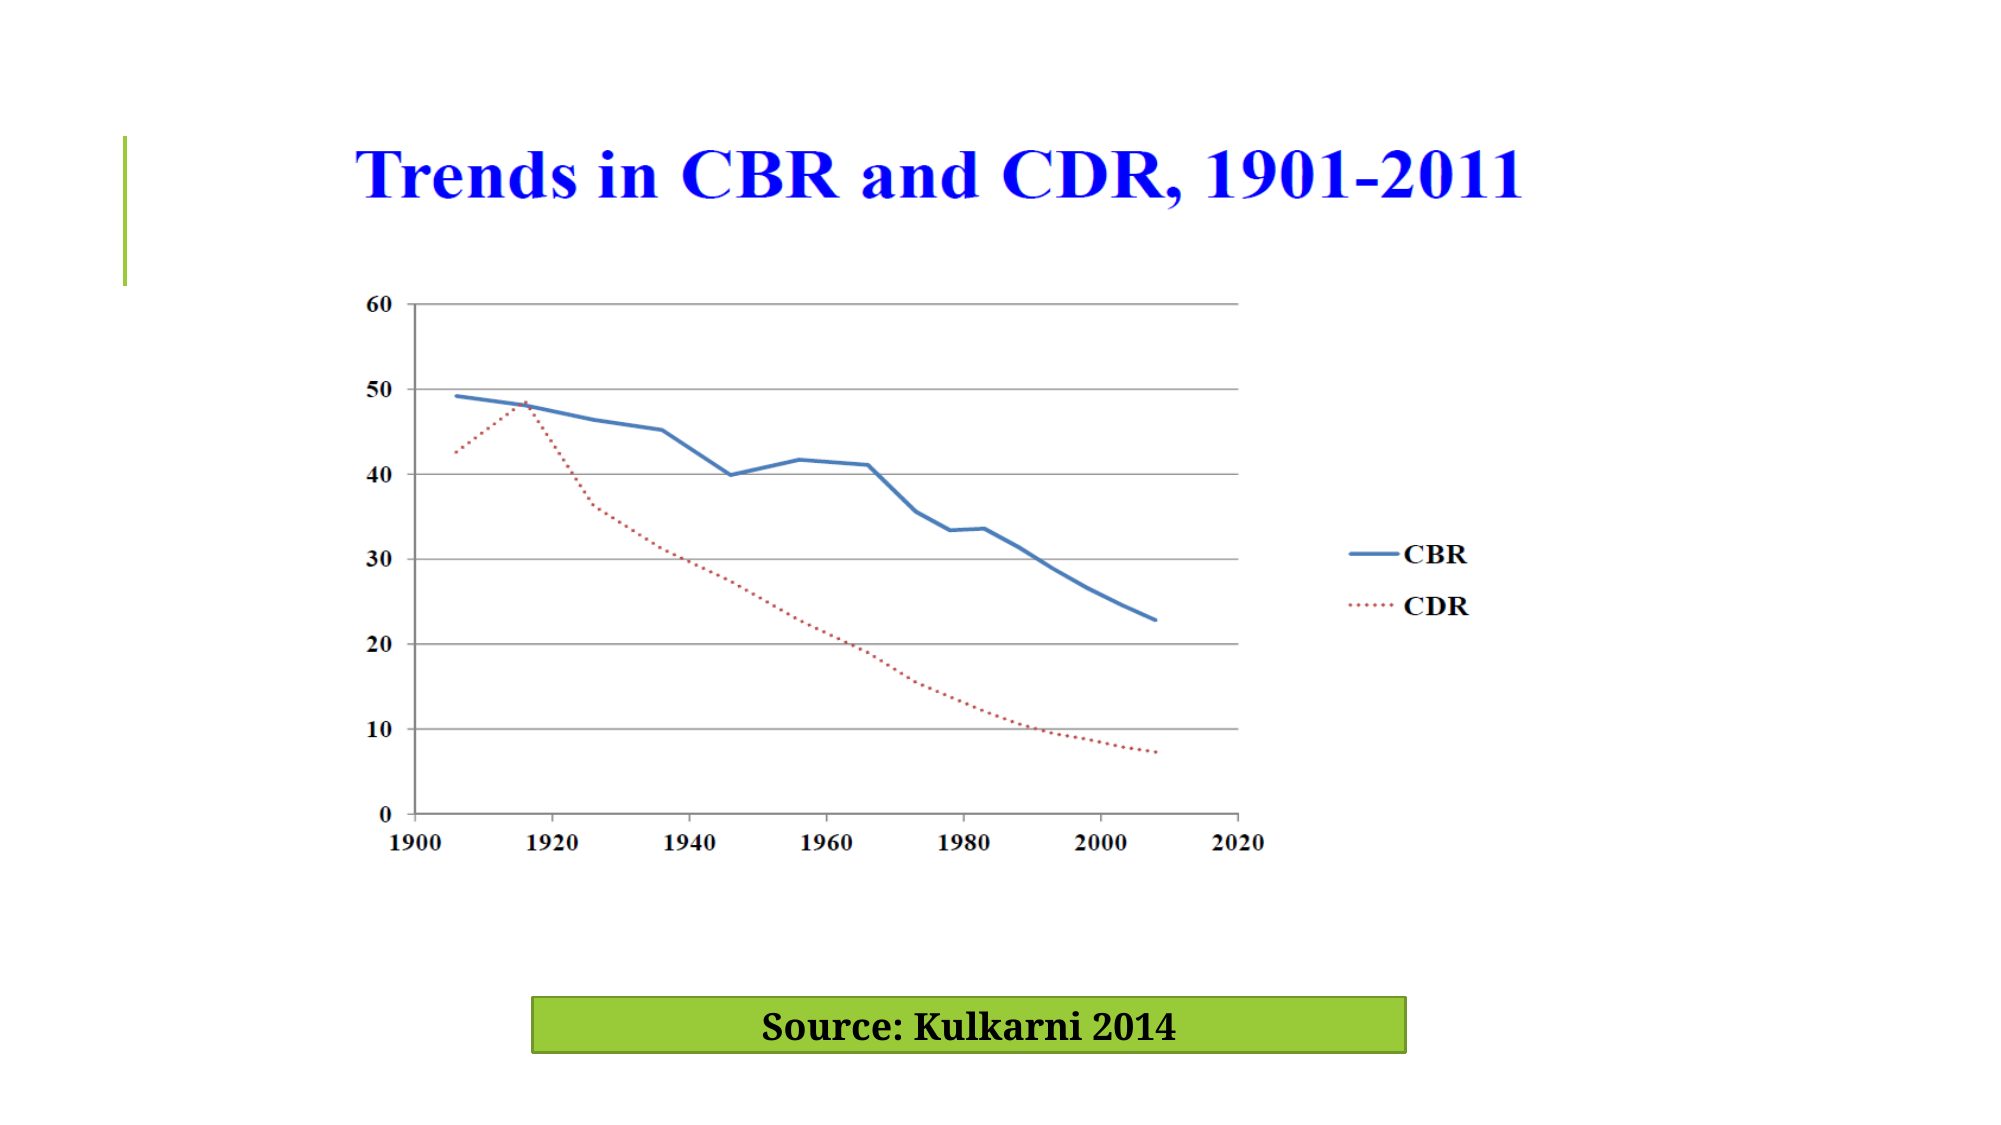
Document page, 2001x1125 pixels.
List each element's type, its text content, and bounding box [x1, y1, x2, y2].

text_box Source: Kulkarni 2014 [531, 996, 1407, 1054]
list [325, 67, 1605, 952]
